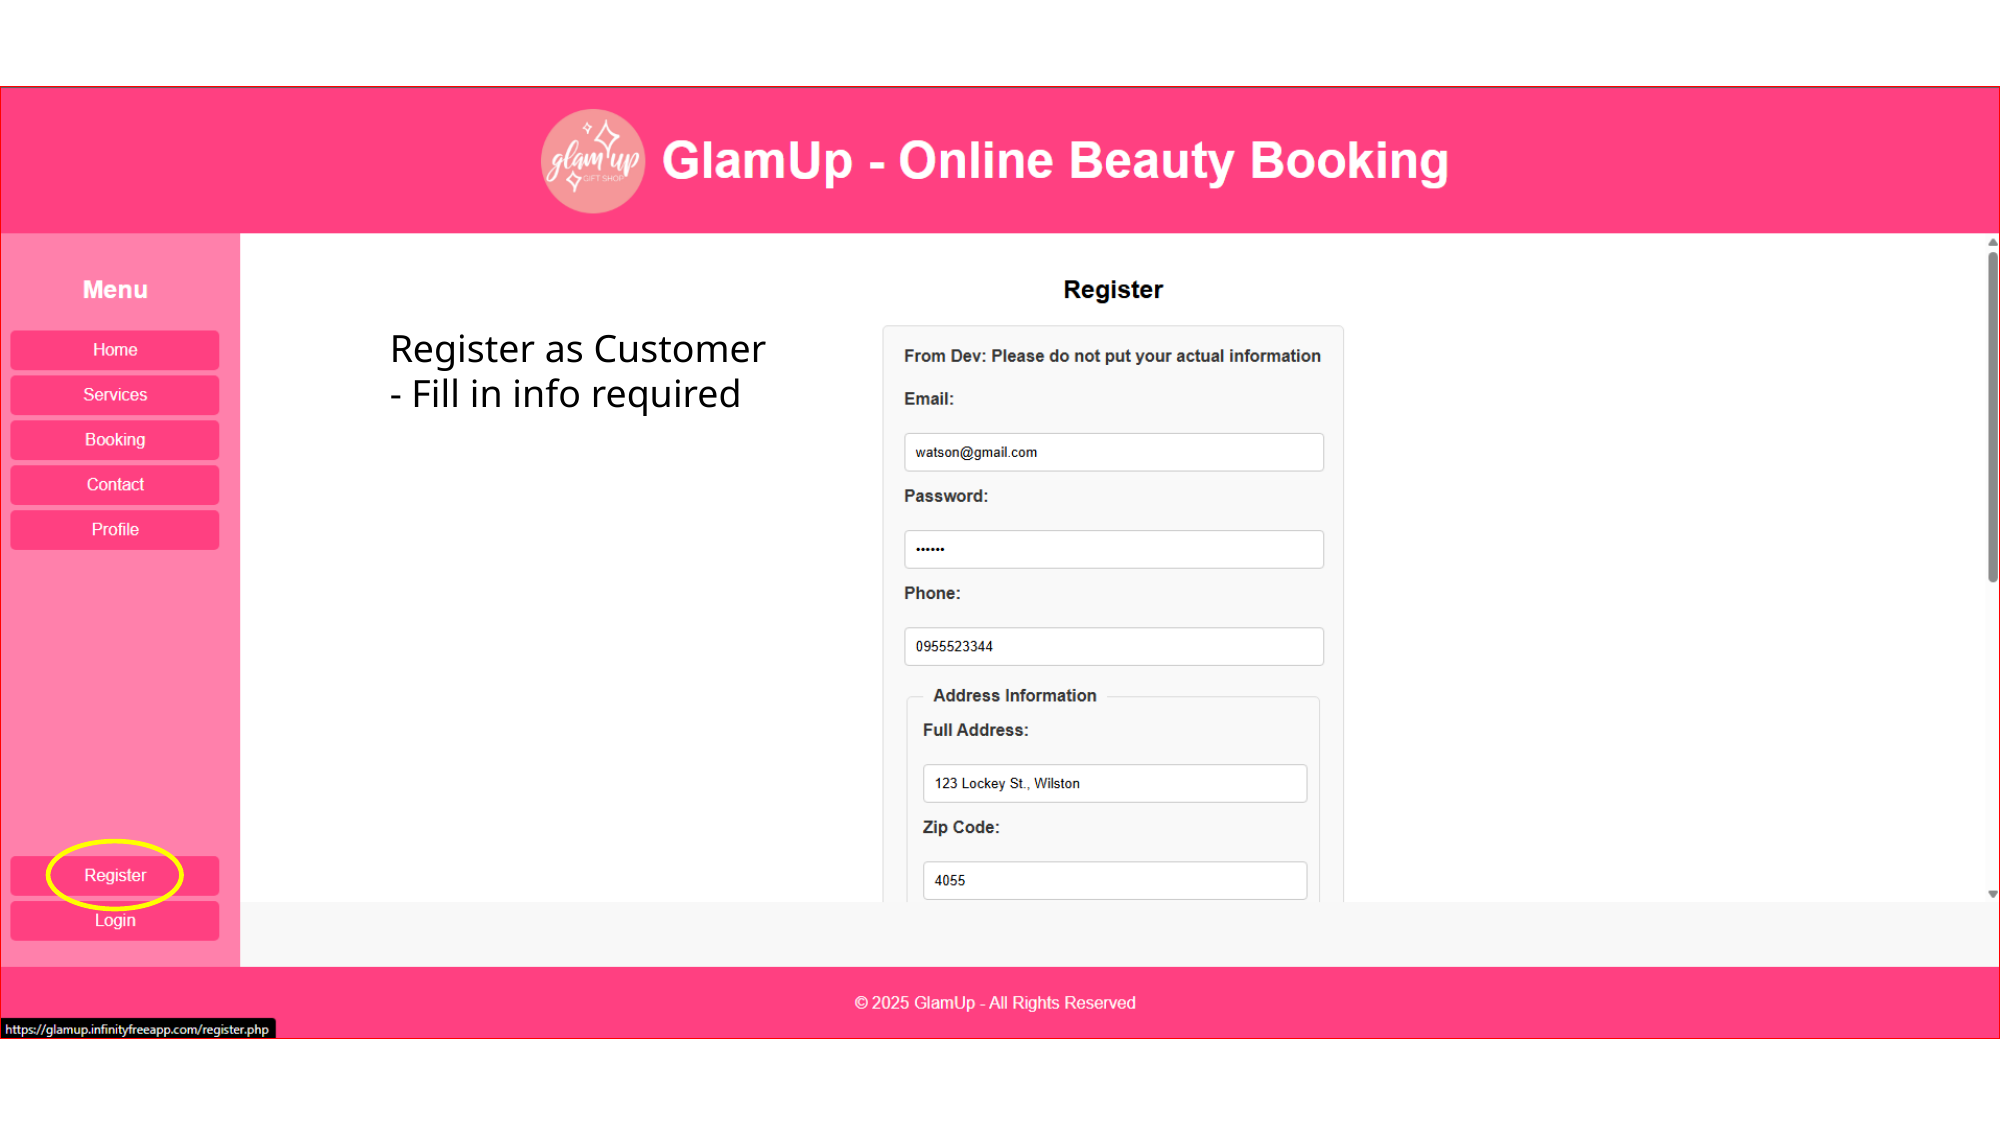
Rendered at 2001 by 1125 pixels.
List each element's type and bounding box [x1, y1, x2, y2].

picture [0, 85, 2000, 1040]
